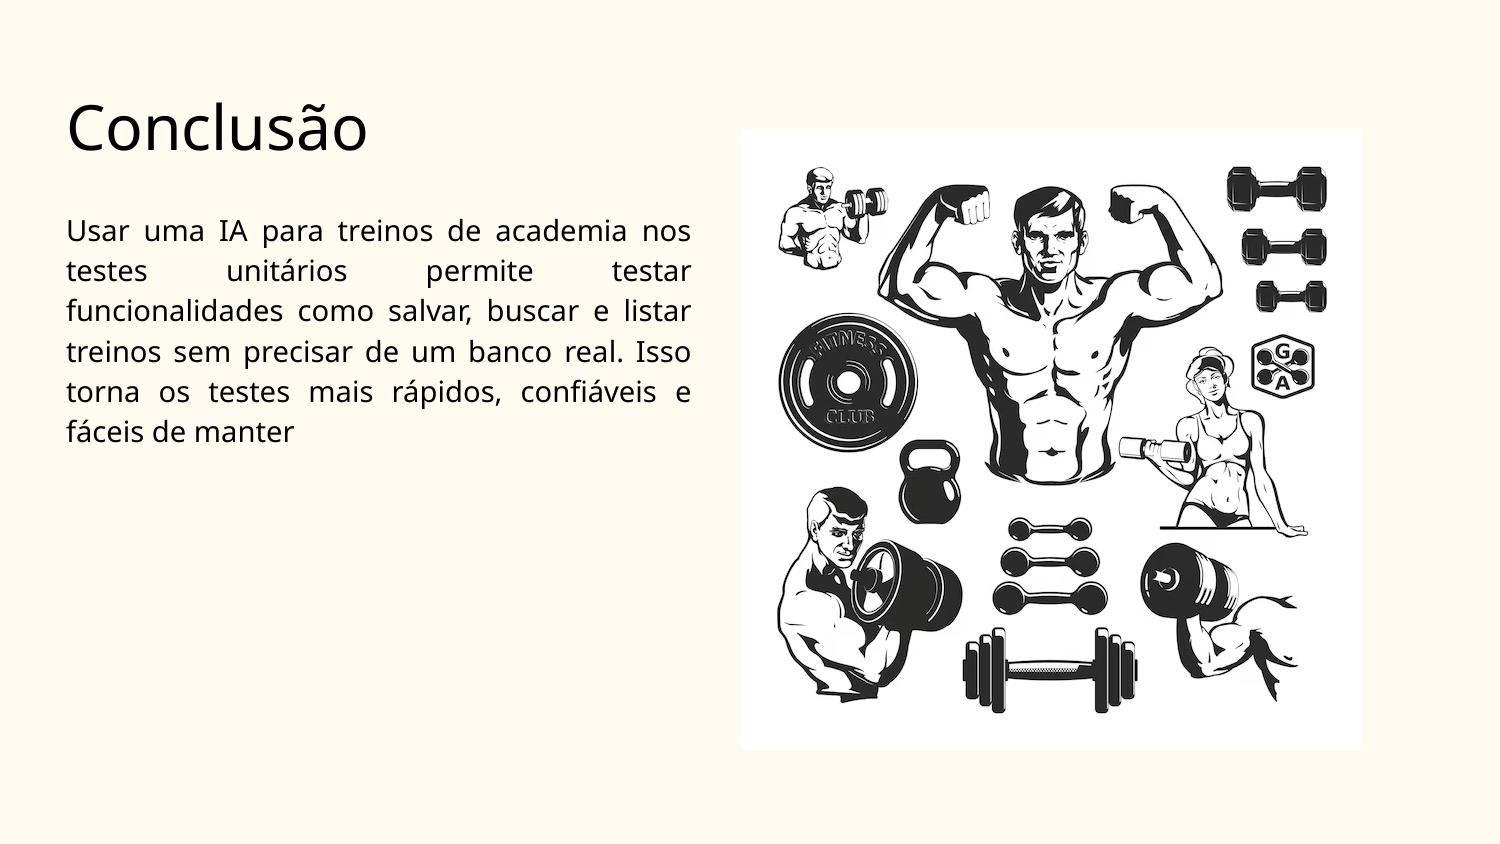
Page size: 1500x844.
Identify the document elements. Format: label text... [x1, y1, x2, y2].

list Usar uma IA para treinos de academia nos testes unitários permite testar funcionalidades como salvar, buscar e listar treinos sem precisar de um banco real. Isso torna os testes mais rápidos, confiáveis e fáceis de manter [51, 192, 708, 750]
title Conclusão [51, 72, 1449, 174]
picture [741, 129, 1363, 750]
